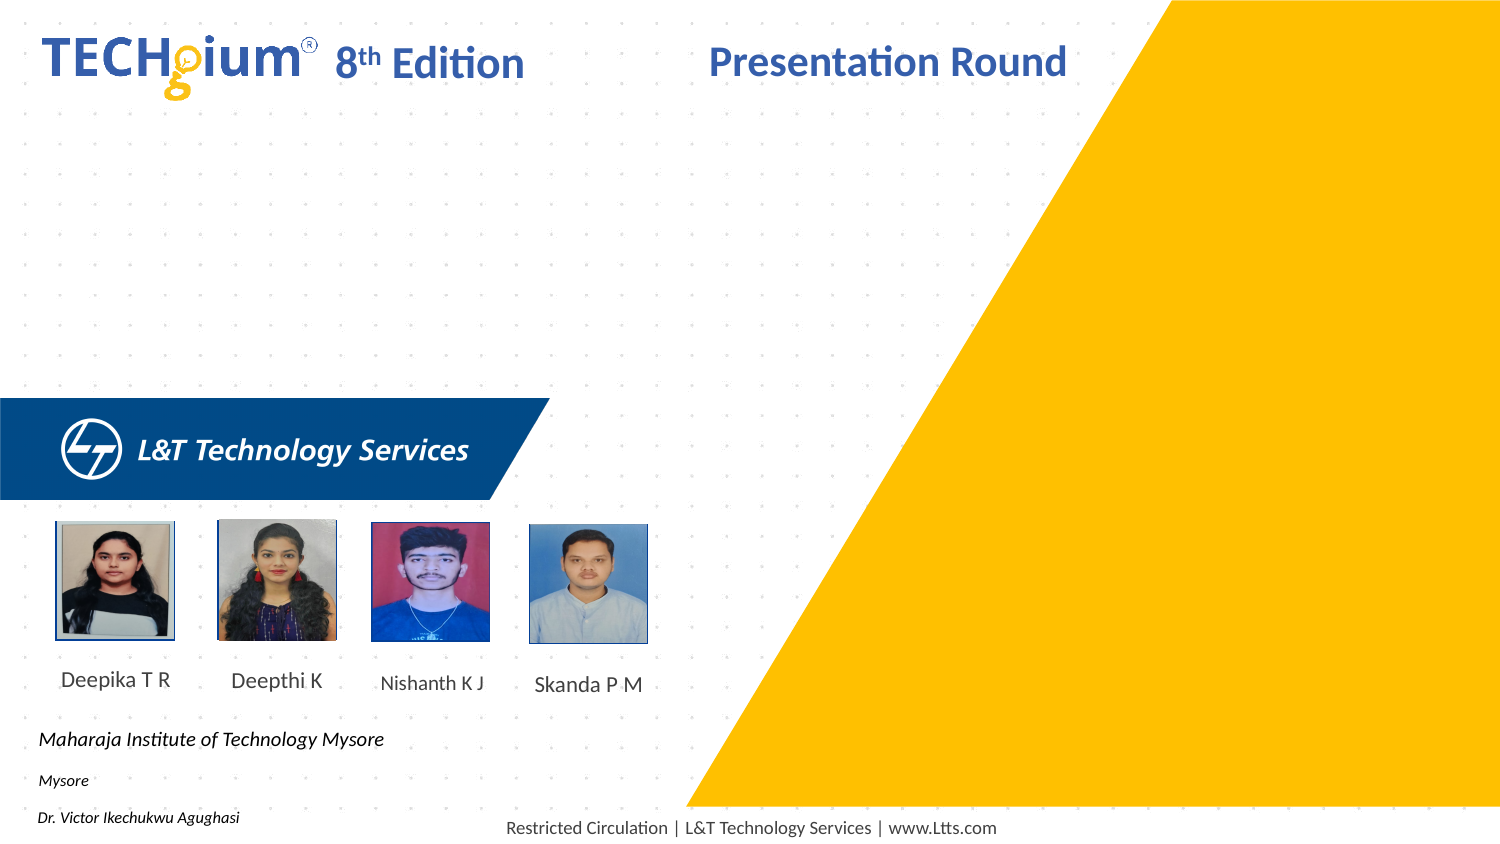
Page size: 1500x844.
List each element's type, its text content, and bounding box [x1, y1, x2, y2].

list Nishanth K J [362, 654, 503, 712]
picture [0, 0, 1500, 838]
list Deepthi K [207, 652, 348, 711]
list Maharaja Institute of Technology Mysore [23, 720, 478, 759]
list Mysore [23, 764, 477, 798]
list Deepika T R [45, 651, 186, 710]
list Skanda P M [519, 656, 659, 714]
list Dr. Victor Ikechukwu Agughasi [22, 801, 476, 835]
